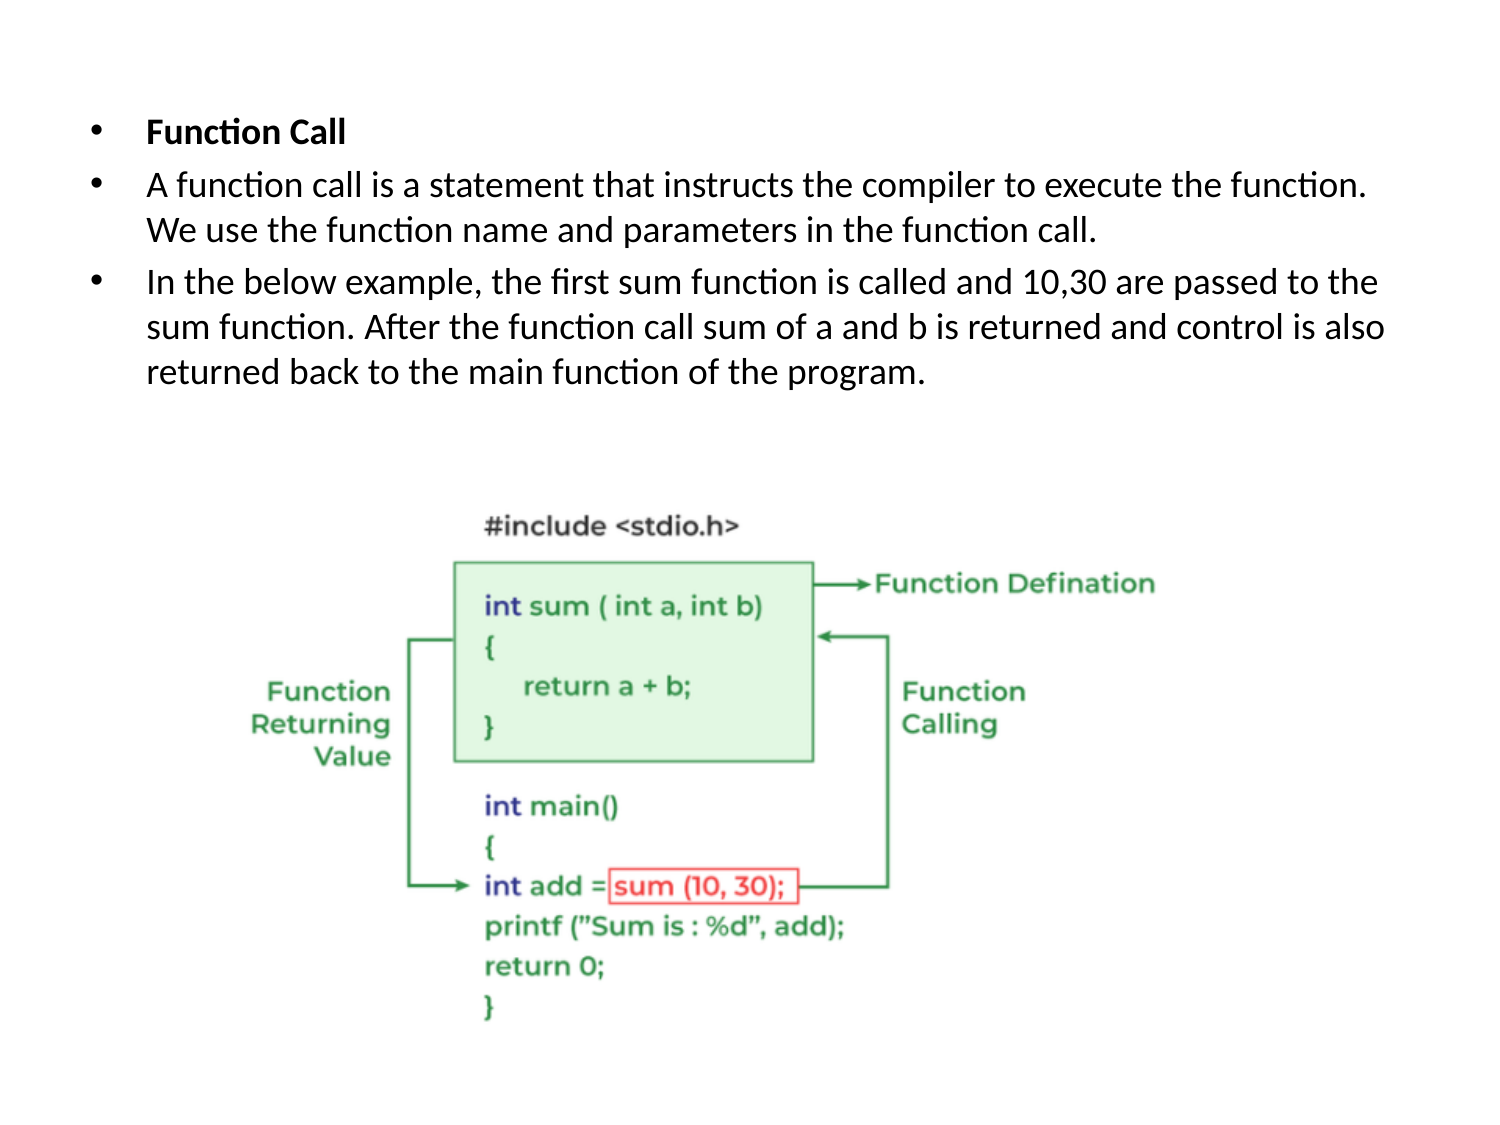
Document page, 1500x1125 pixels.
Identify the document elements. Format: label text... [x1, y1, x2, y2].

list Function Call A function call is a statement that instructs the compiler to execute the function. We use the function name and parameters in the function call. In the below example, the first sum function is called and 10,30 are passed to the sum function. After the function call sum of a and b is returned and control is also returned back to the main function of the program. [75, 99, 1425, 1005]
picture [212, 487, 1179, 1040]
